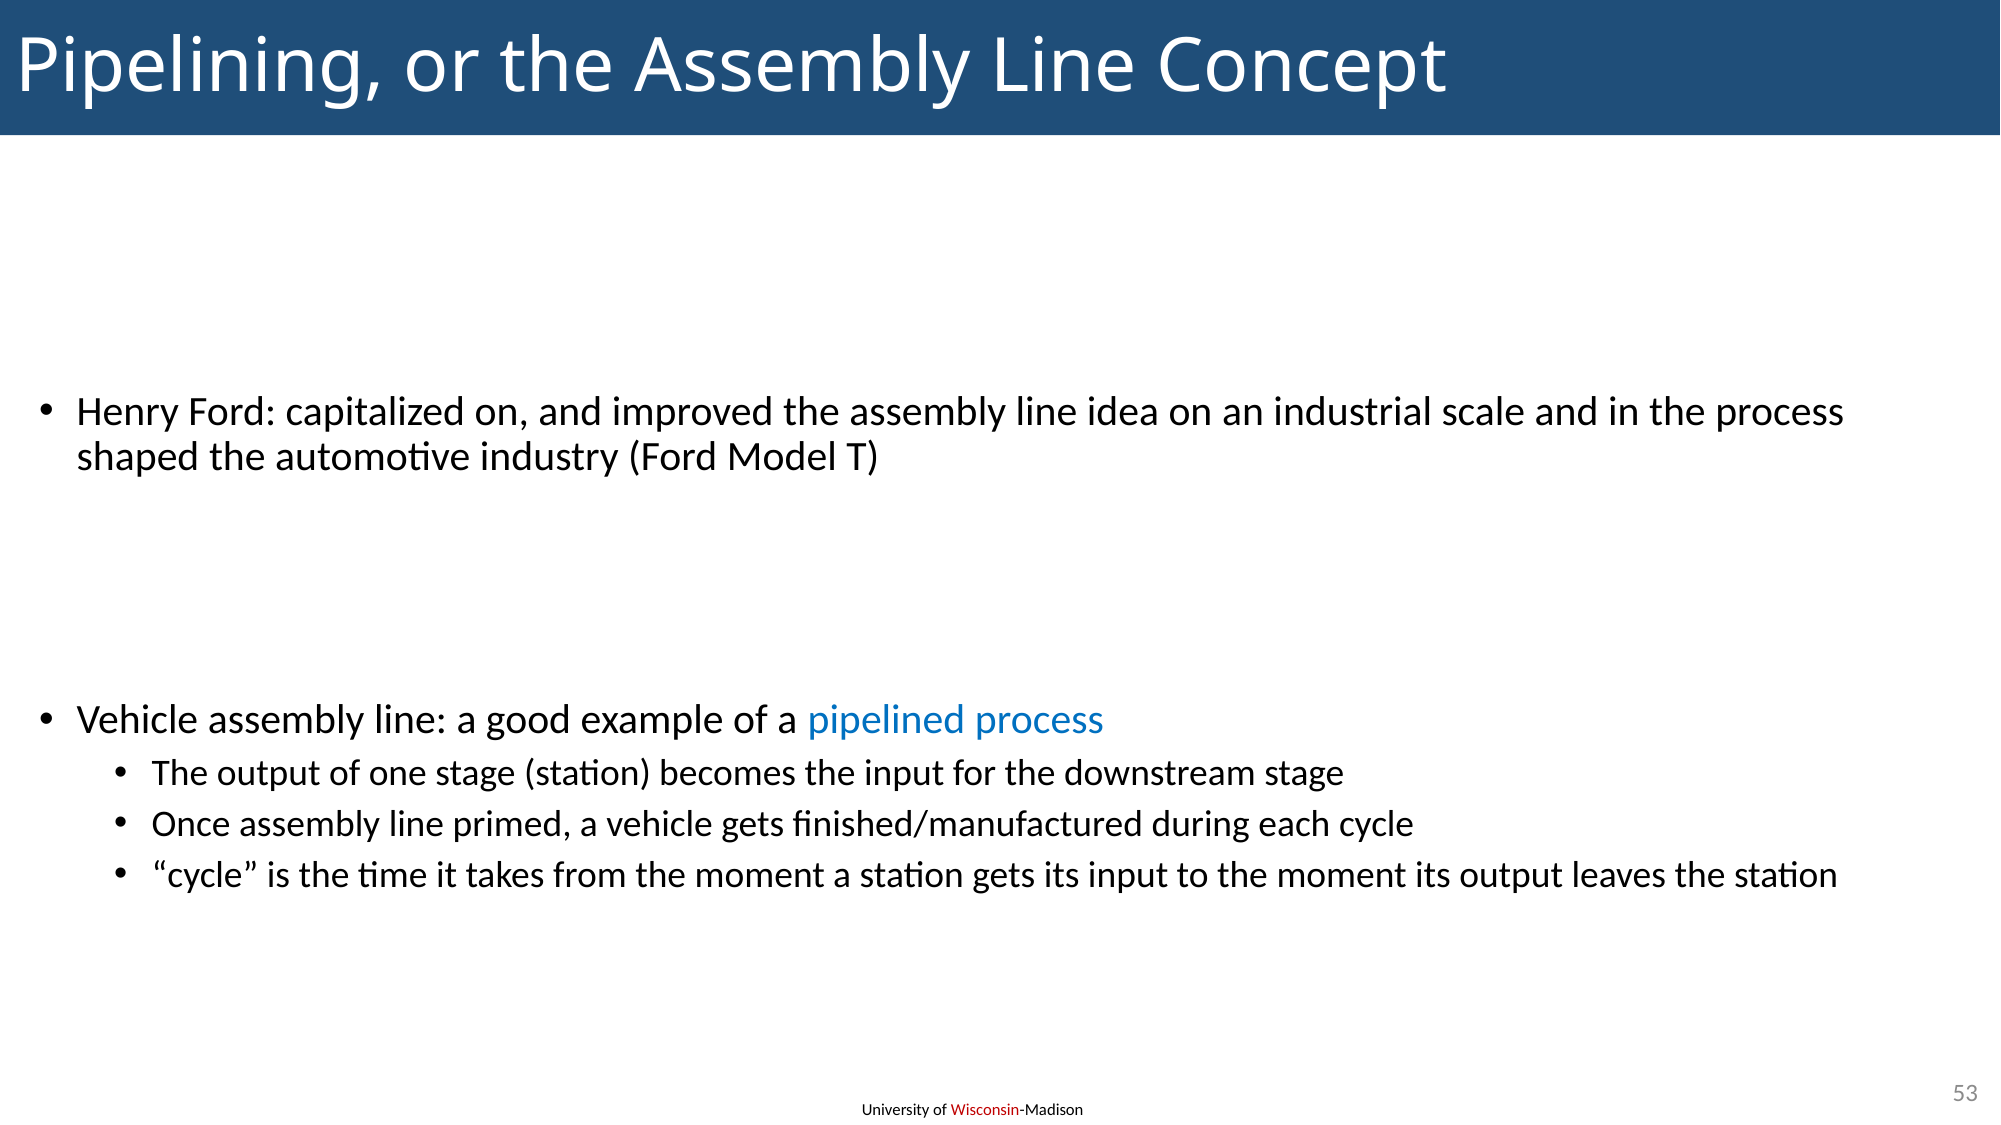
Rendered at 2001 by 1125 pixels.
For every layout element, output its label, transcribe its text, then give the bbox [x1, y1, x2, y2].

title Pipelining, or the Assembly Line Concept [0, 0, 2000, 136]
slide_number 53 [1879, 1069, 1994, 1114]
list Henry Ford: capitalized on, and improved the assembly line idea on an industrial scale and in the process shaped the automotive industry (Ford Model T) Vehicle assembly line: a good example of a pipelined process The output of one stage (station) becomes the input for the downstream stage Once assembly line primed, a vehicle gets finished/manufactured during each cycle “cycle” is the time it takes from the moment a station gets its input to the moment its output leaves the station [24, 245, 1987, 1055]
